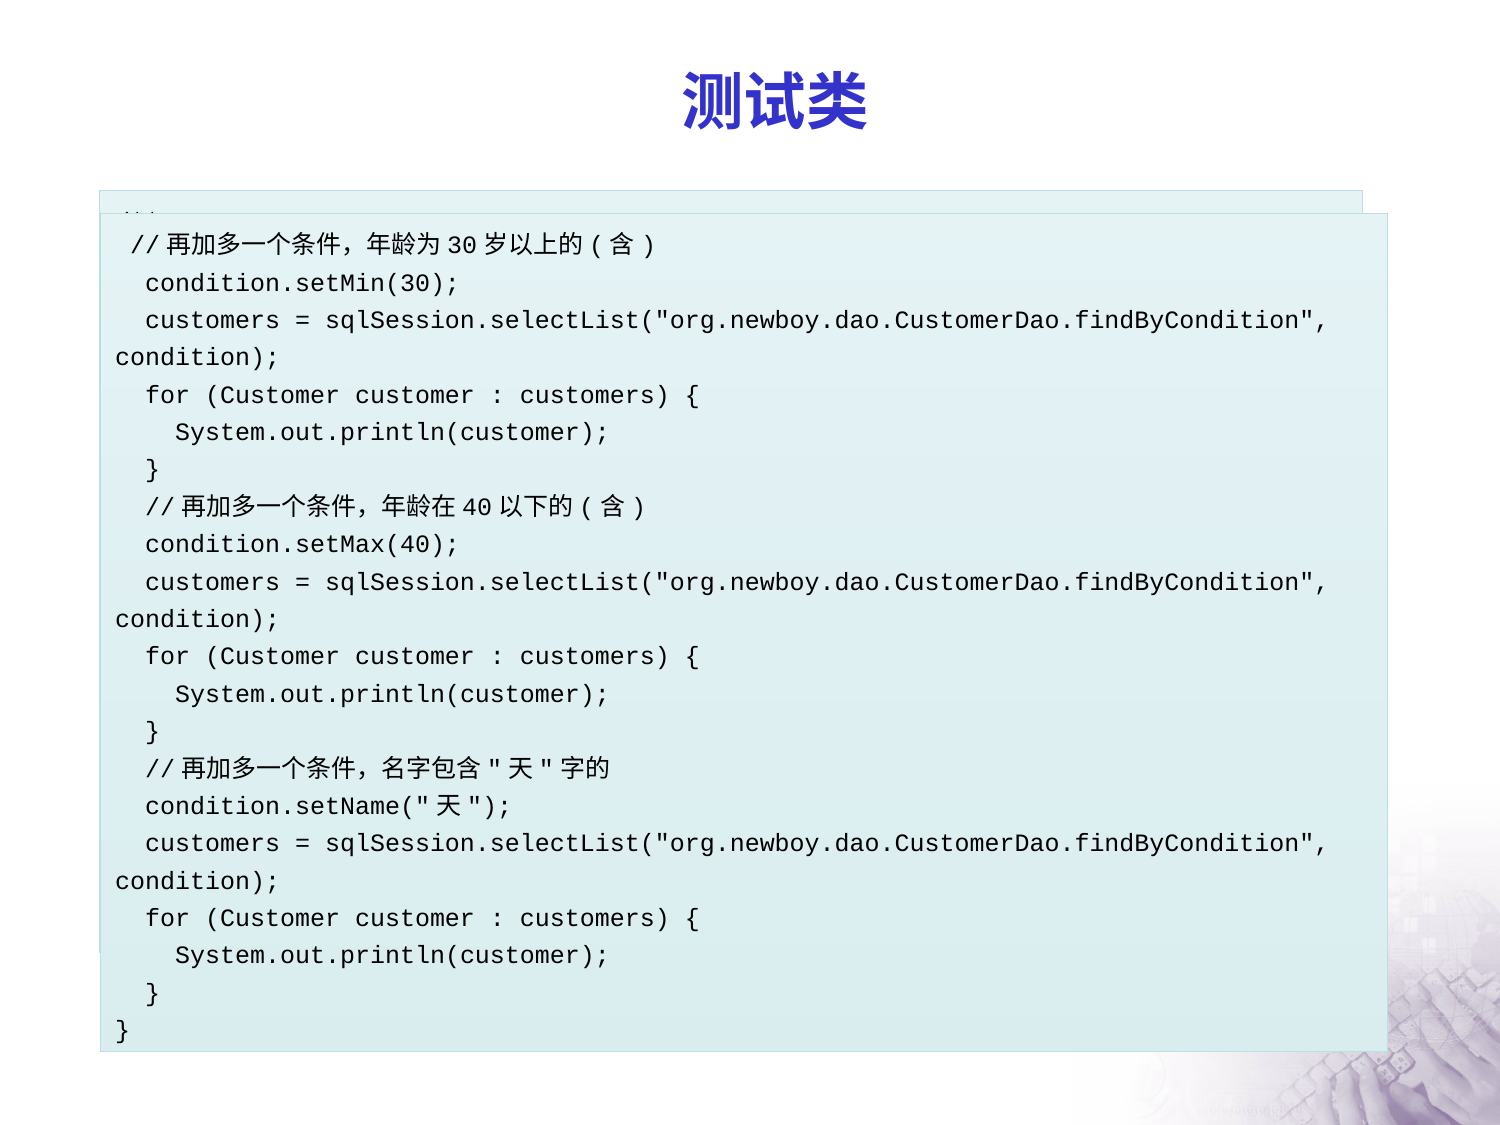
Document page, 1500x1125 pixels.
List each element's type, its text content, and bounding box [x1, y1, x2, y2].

picture [1072, 783, 1500, 1125]
text_box //再加多一个条件，年龄为30岁以上的(含) condition.setMin(30); customers = sqlSession.selectList("org.newboy.dao.CustomerDao.findByCondition", condition); for (Customer customer : customers) { System.out.println(customer); } //再加多一个条件，年龄在40以下的(含) condition.setMax(40); customers = sqlSession.selectList("org.newboy.dao.CustomerDao.findByCondition", condition); for (Customer customer : customers) { System.out.println(customer); } //再加多一个条件，名字包含"天"字的 condition.setName("天"); customers = sqlSession.selectList("org.newboy.dao.CustomerDao.findByCondition", condition); for (Customer customer : customers) { System.out.println(customer); } } [100, 213, 1388, 1052]
title 测试类 [99, 34, 1451, 166]
text_box /** * 根据条件查询客户 */ @Test public void testFindByCondition() { //创建封装条件的JavaBean Condition condition = new Condition(); //没有查询条件，相当于得到所有的记录 List<Customer> customers = sqlSession.selectList("org.newboy.dao.CustomerDao.findByCondition", condition); for (Customer customer : customers) { System.out.println(customer); } //封装1个查询条件：性别为女 condition.setGender("女"); customers = sqlSession.selectList("org.newboy.dao.CustomerDao.findByCondition", condition); for (Customer customer : customers) { System.out.println(customer); } [99, 190, 1363, 953]
